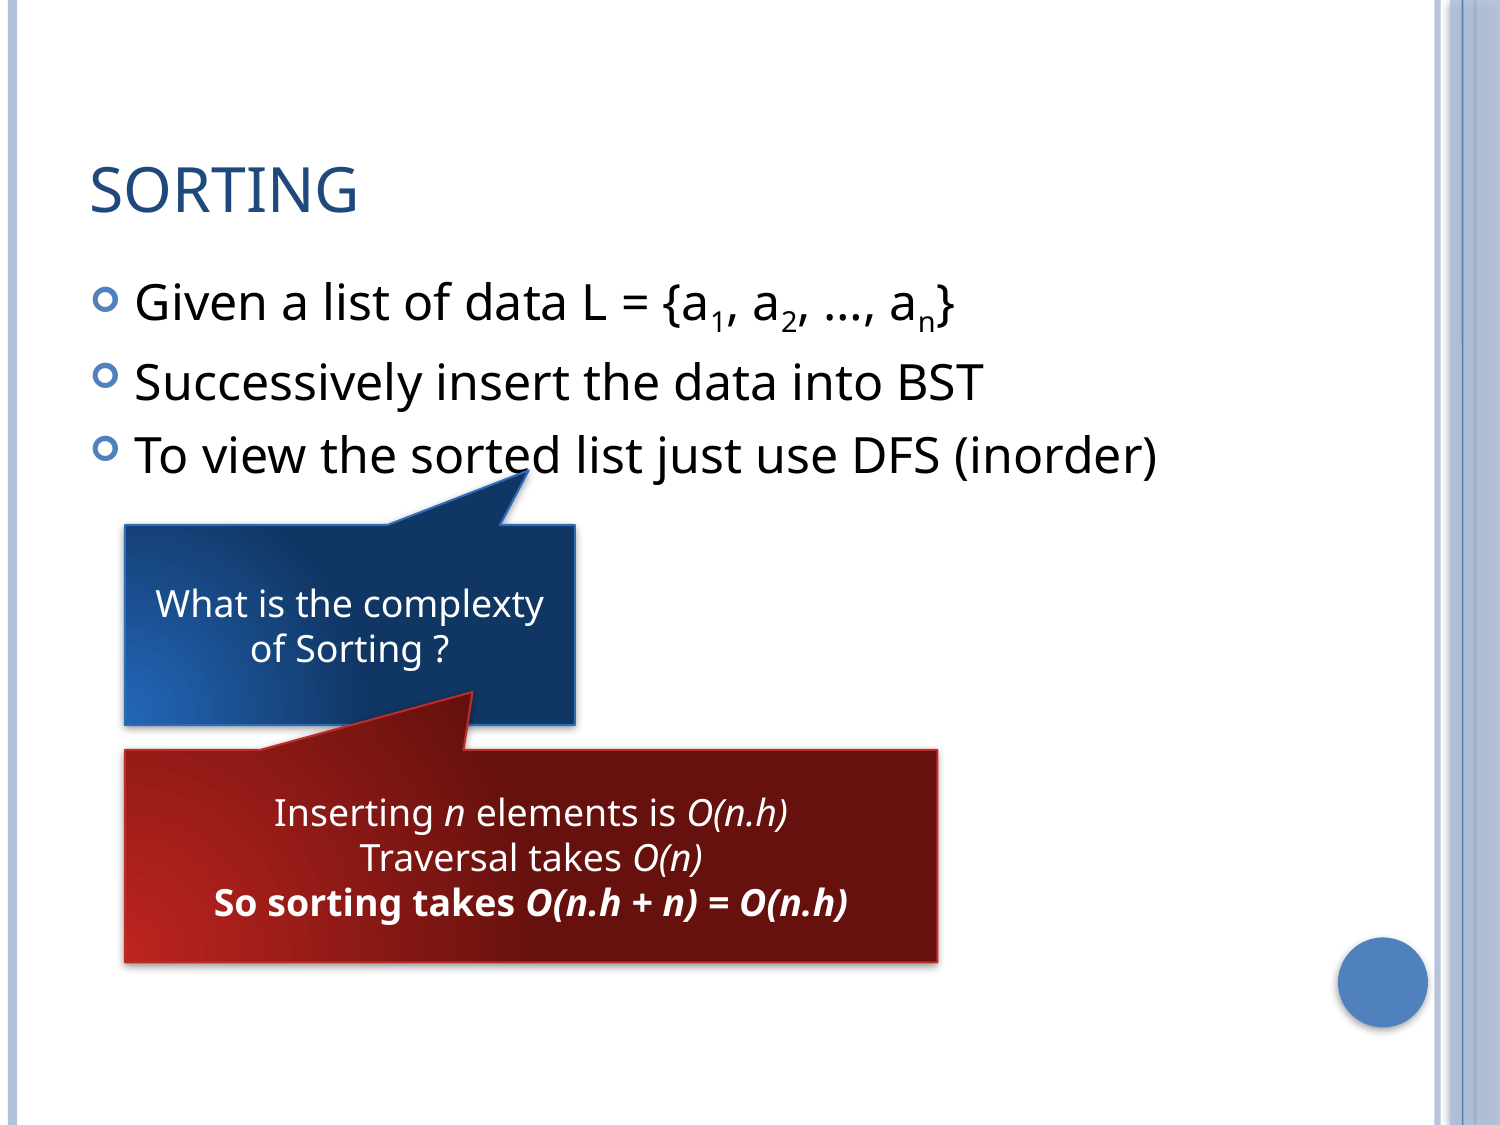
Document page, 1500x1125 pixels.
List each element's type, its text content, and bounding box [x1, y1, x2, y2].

list Given a list of data L = {a1, a2, …, an} Successively insert the data into BST To view the sorted list just use DFS (inorder) [75, 262, 1300, 1062]
text_box What is the complexty of Sorting ? [123, 469, 576, 727]
title Sorting [75, 45, 1300, 233]
text_box Inserting n elements is O(n.h) Traversal takes O(n) So sorting takes O(n.h + n) = O(n.h) [123, 690, 939, 964]
